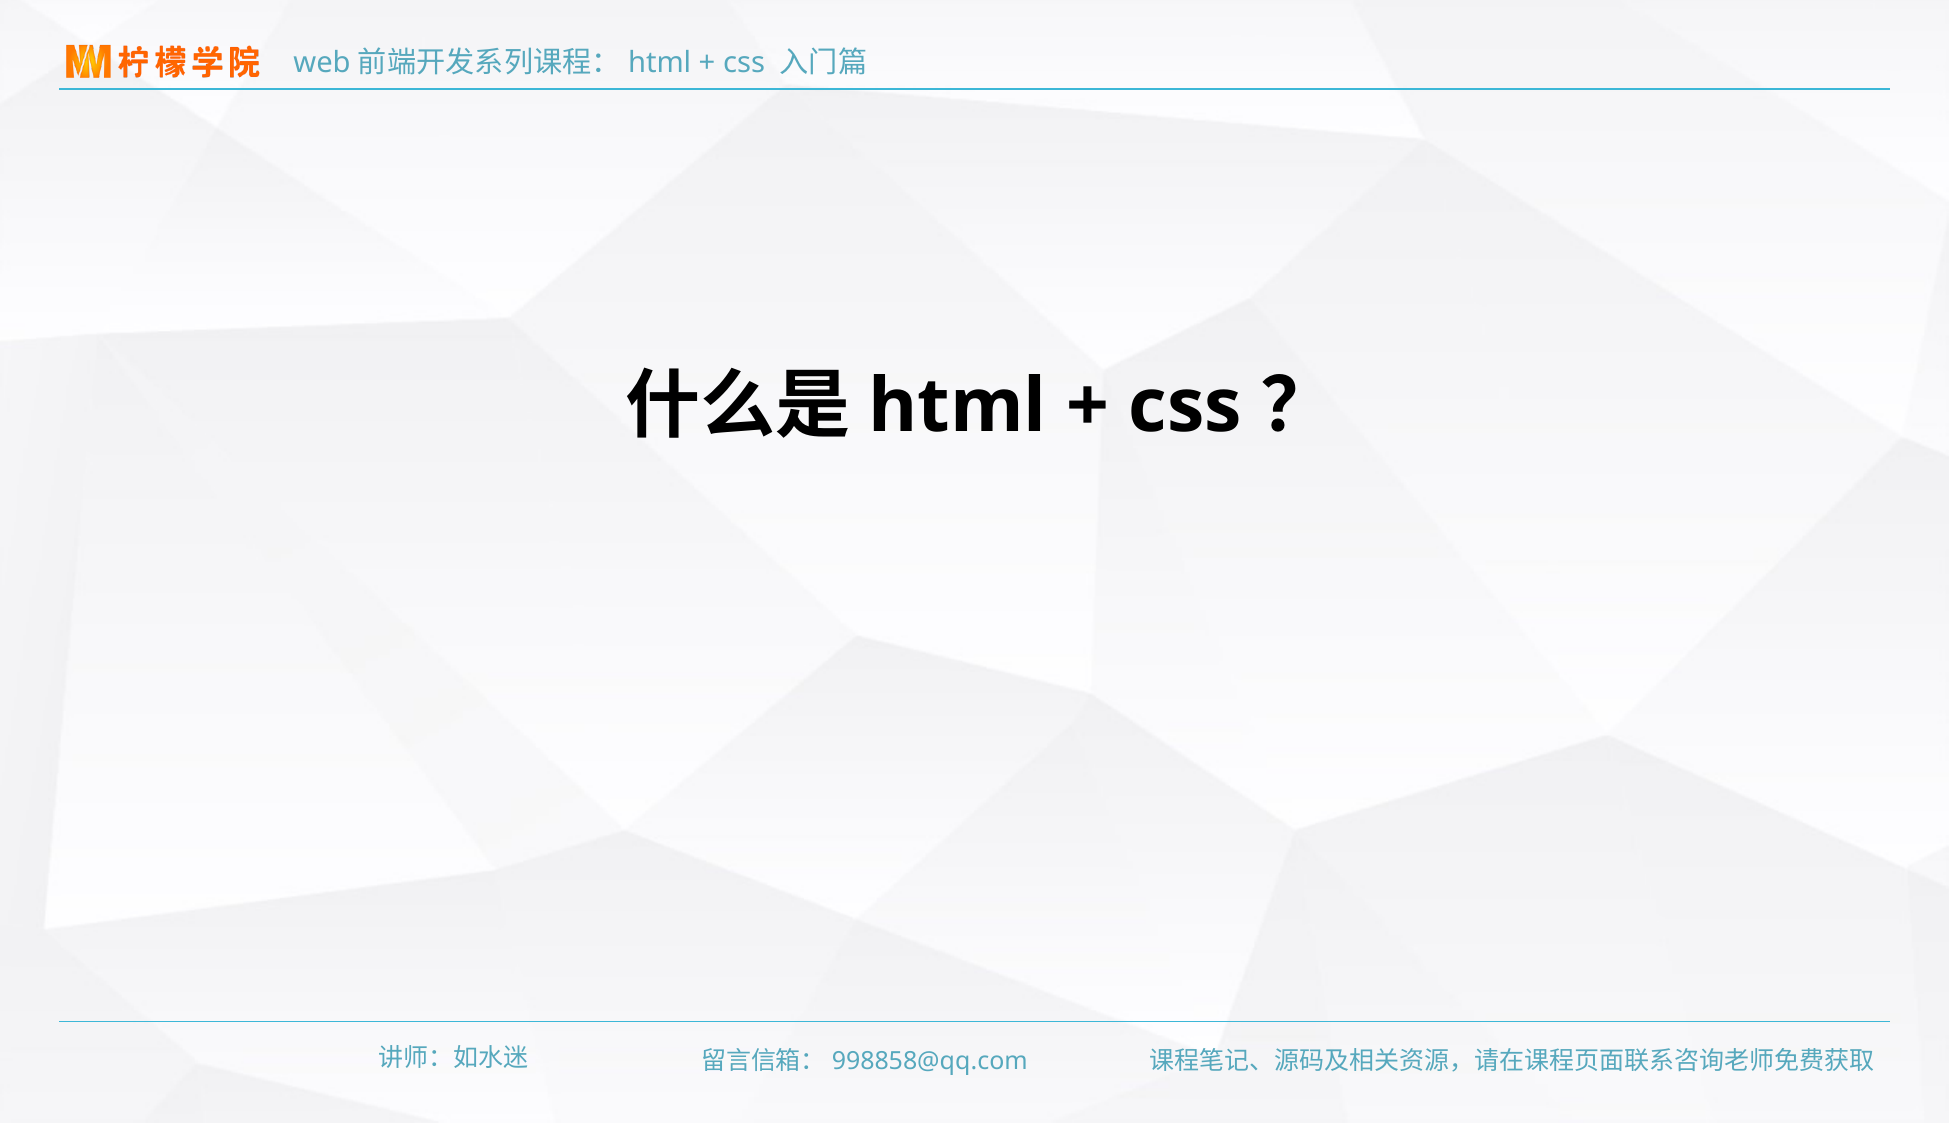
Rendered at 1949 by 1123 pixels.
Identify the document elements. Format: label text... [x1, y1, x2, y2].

text_box 什么是html + css？ [64, 348, 1896, 454]
picture [0, 0, 1949, 1123]
